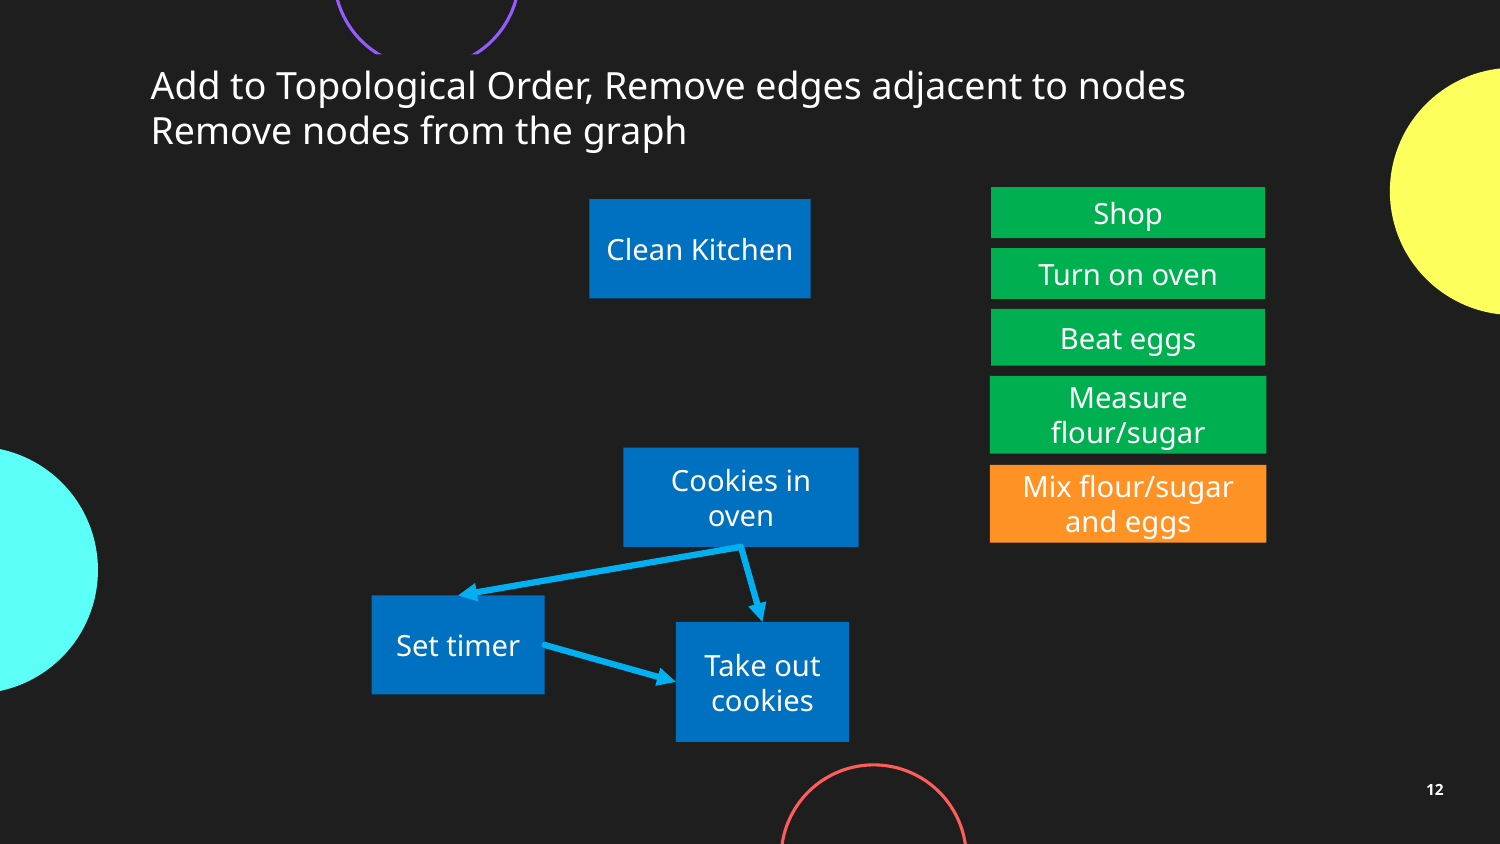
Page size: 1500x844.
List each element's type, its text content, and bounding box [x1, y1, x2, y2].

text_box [740, 546, 763, 623]
text_box Set timer [370, 593, 547, 697]
text_box Cookies in oven [621, 446, 861, 549]
text_box Take out cookies [674, 620, 851, 744]
text_box Add to Topological Order, Remove edges adjacent to nodes Remove nodes from the graph [135, 54, 1202, 160]
text_box Clean Kitchen [587, 197, 813, 300]
text_box Measure flour/sugar [988, 374, 1269, 456]
text_box Shop [989, 185, 1267, 240]
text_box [544, 644, 677, 683]
text_box Beat eggs [989, 307, 1267, 368]
slide_number 12 [1389, 764, 1480, 816]
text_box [457, 546, 739, 596]
text_box Mix flour/sugar and eggs [988, 463, 1269, 545]
text_box Turn on oven [989, 246, 1267, 301]
